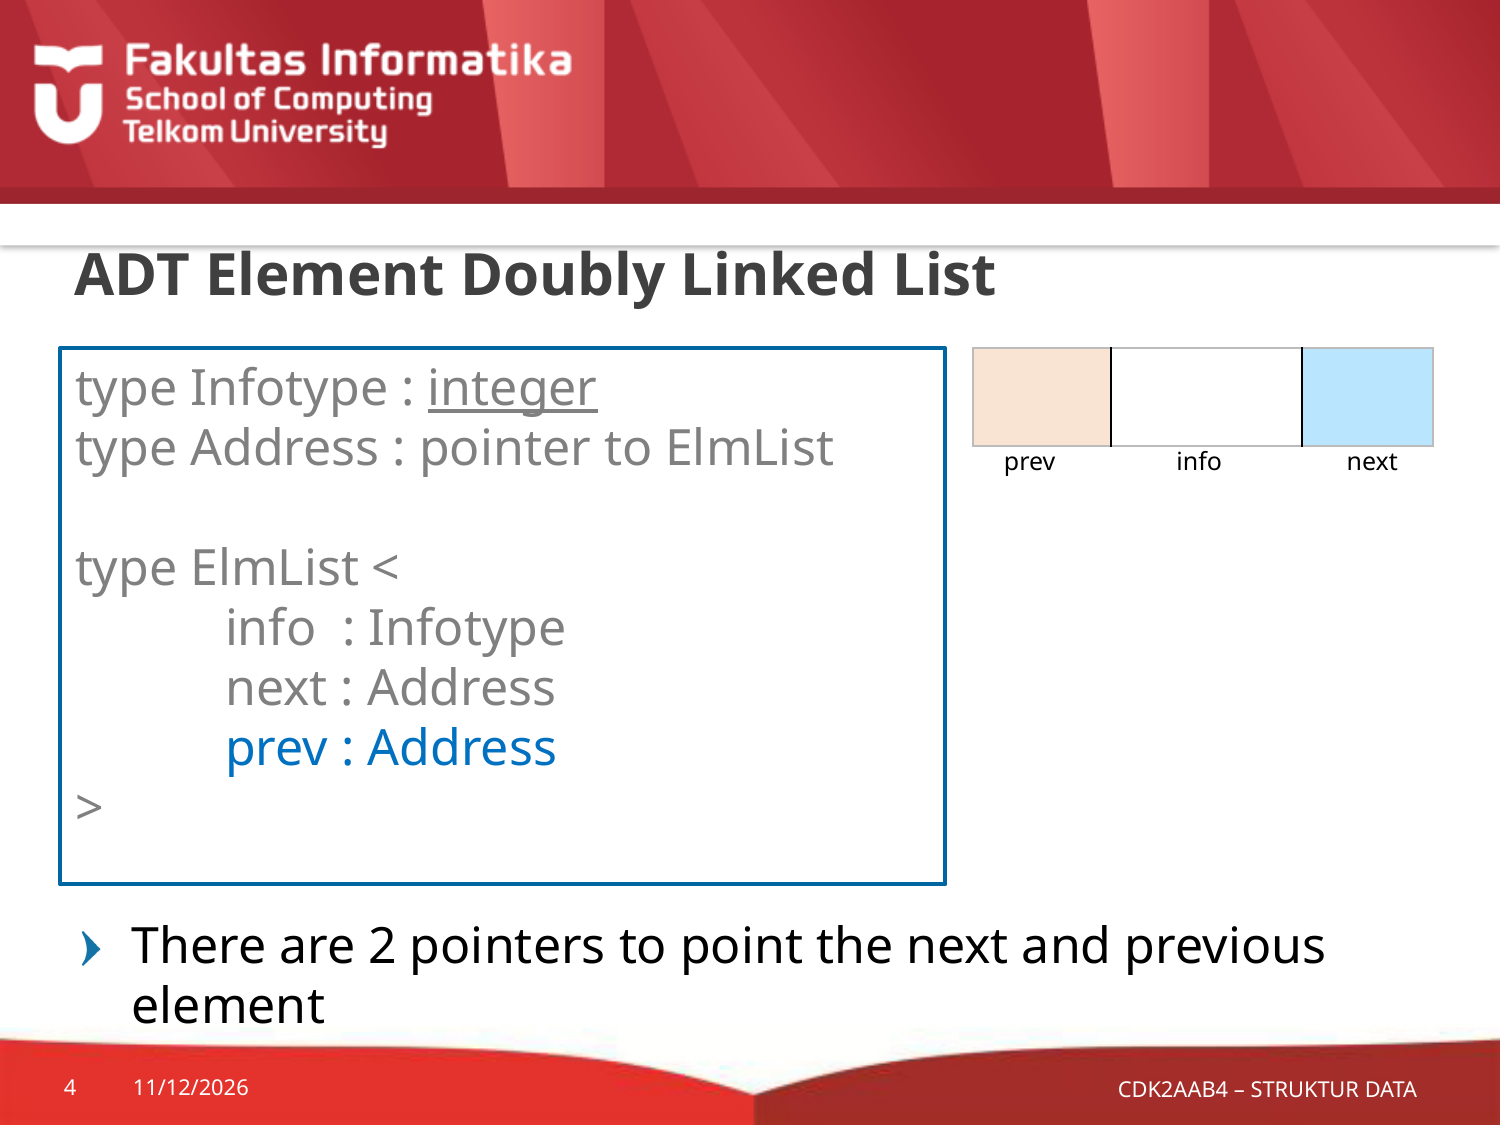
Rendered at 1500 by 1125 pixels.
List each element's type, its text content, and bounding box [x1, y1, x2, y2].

text_box info [1161, 437, 1238, 483]
picture [75, 920, 104, 968]
title ADT Element Doubly Linked List [59, 219, 1426, 325]
text_box next [1331, 437, 1413, 483]
text_box There are 2 pointers to point the next and previous element [60, 906, 1426, 1059]
text_box prev [989, 437, 1071, 483]
list CDK2AAB4 – STRUKTUR DATA [888, 1058, 1433, 1119]
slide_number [132, 1059, 403, 1119]
table_header [1112, 349, 1301, 445]
slide_number 4 [63, 1059, 123, 1119]
list type Infotype : integer type Address : pointer to ElmList type ElmList < info : Infotype next : Address prev : Address > [58, 346, 947, 886]
table_header [974, 349, 1110, 445]
table_header [1303, 349, 1432, 445]
picture [0, 1024, 1500, 1125]
picture [0, 0, 1500, 203]
